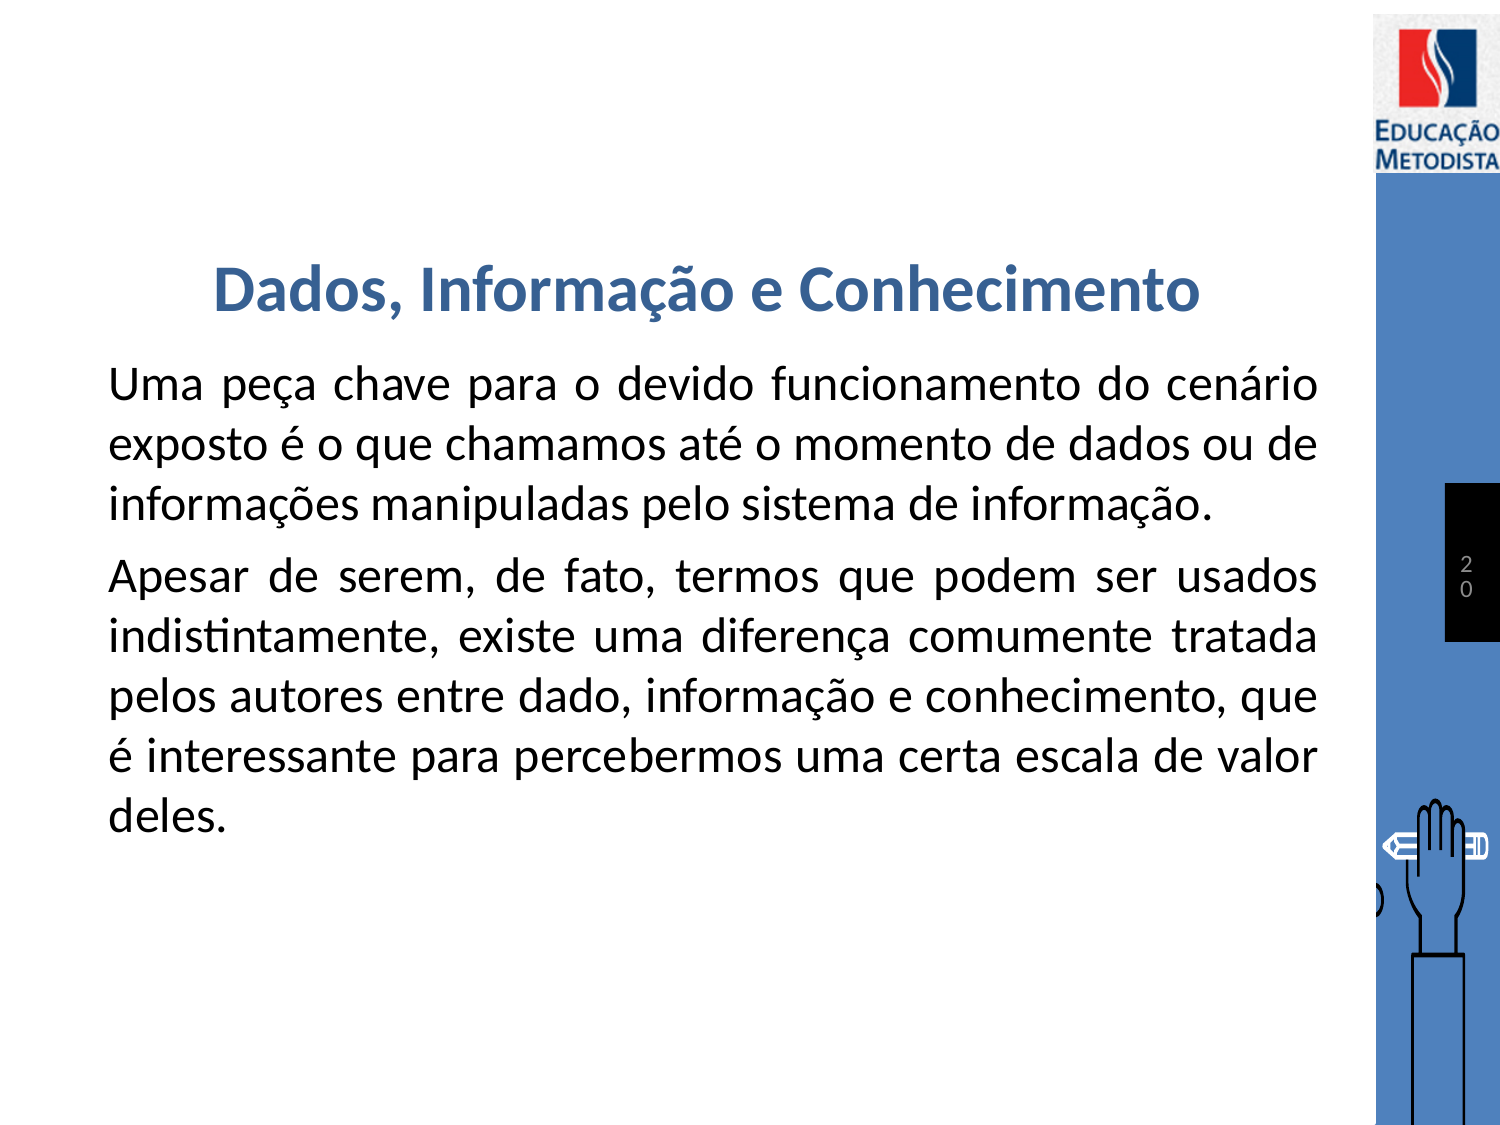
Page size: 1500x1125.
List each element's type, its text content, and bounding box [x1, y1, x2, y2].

title Dados, Informação e Conhecimento [75, 199, 1341, 341]
slide_number 20 [1444, 482, 1500, 642]
list Uma peça chave para o devido funcionamento do cenário exposto é o que chamamos até o momento de dados ou de informações manipuladas pelo sistema de informação. Apesar de serem, de fato, termos que podem ser usados indistintamente, existe uma diferença comumente tratada pelos autores entre dado, informação e conhecimento, que é interessante para percebermos uma certa escala de valor deles. [75, 335, 1335, 933]
